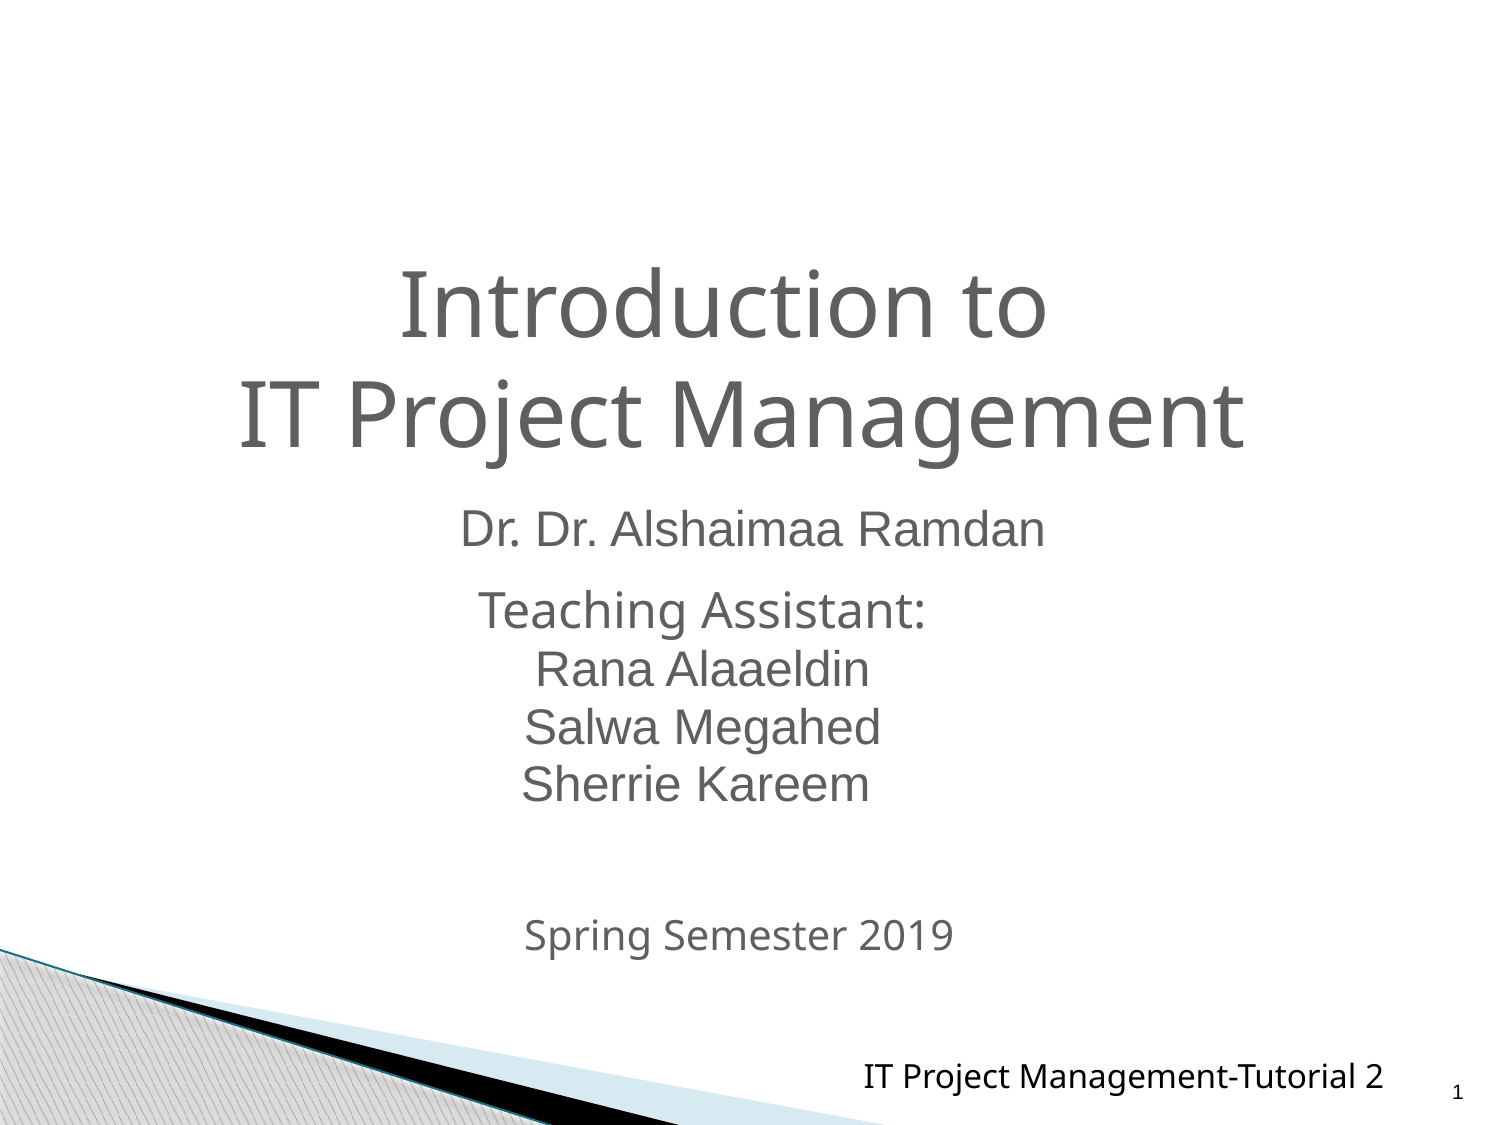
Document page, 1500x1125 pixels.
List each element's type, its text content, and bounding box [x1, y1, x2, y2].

text_box IT Project Management [238, 360, 1247, 572]
text_box Dr. Dr. Alshaimaa Ramdan [433, 498, 1047, 574]
text_box Spring Semester 2019 [524, 910, 955, 1007]
text_box Introduction to [399, 249, 1051, 360]
slide_number 1 [1418, 1051, 1479, 1112]
text_box IT Project Management-Tutorial 2 [863, 1066, 1500, 1124]
text_box Teaching Assistant: Rana Alaaeldin Salwa Megahed Sherrie Kareem [289, 574, 1117, 877]
